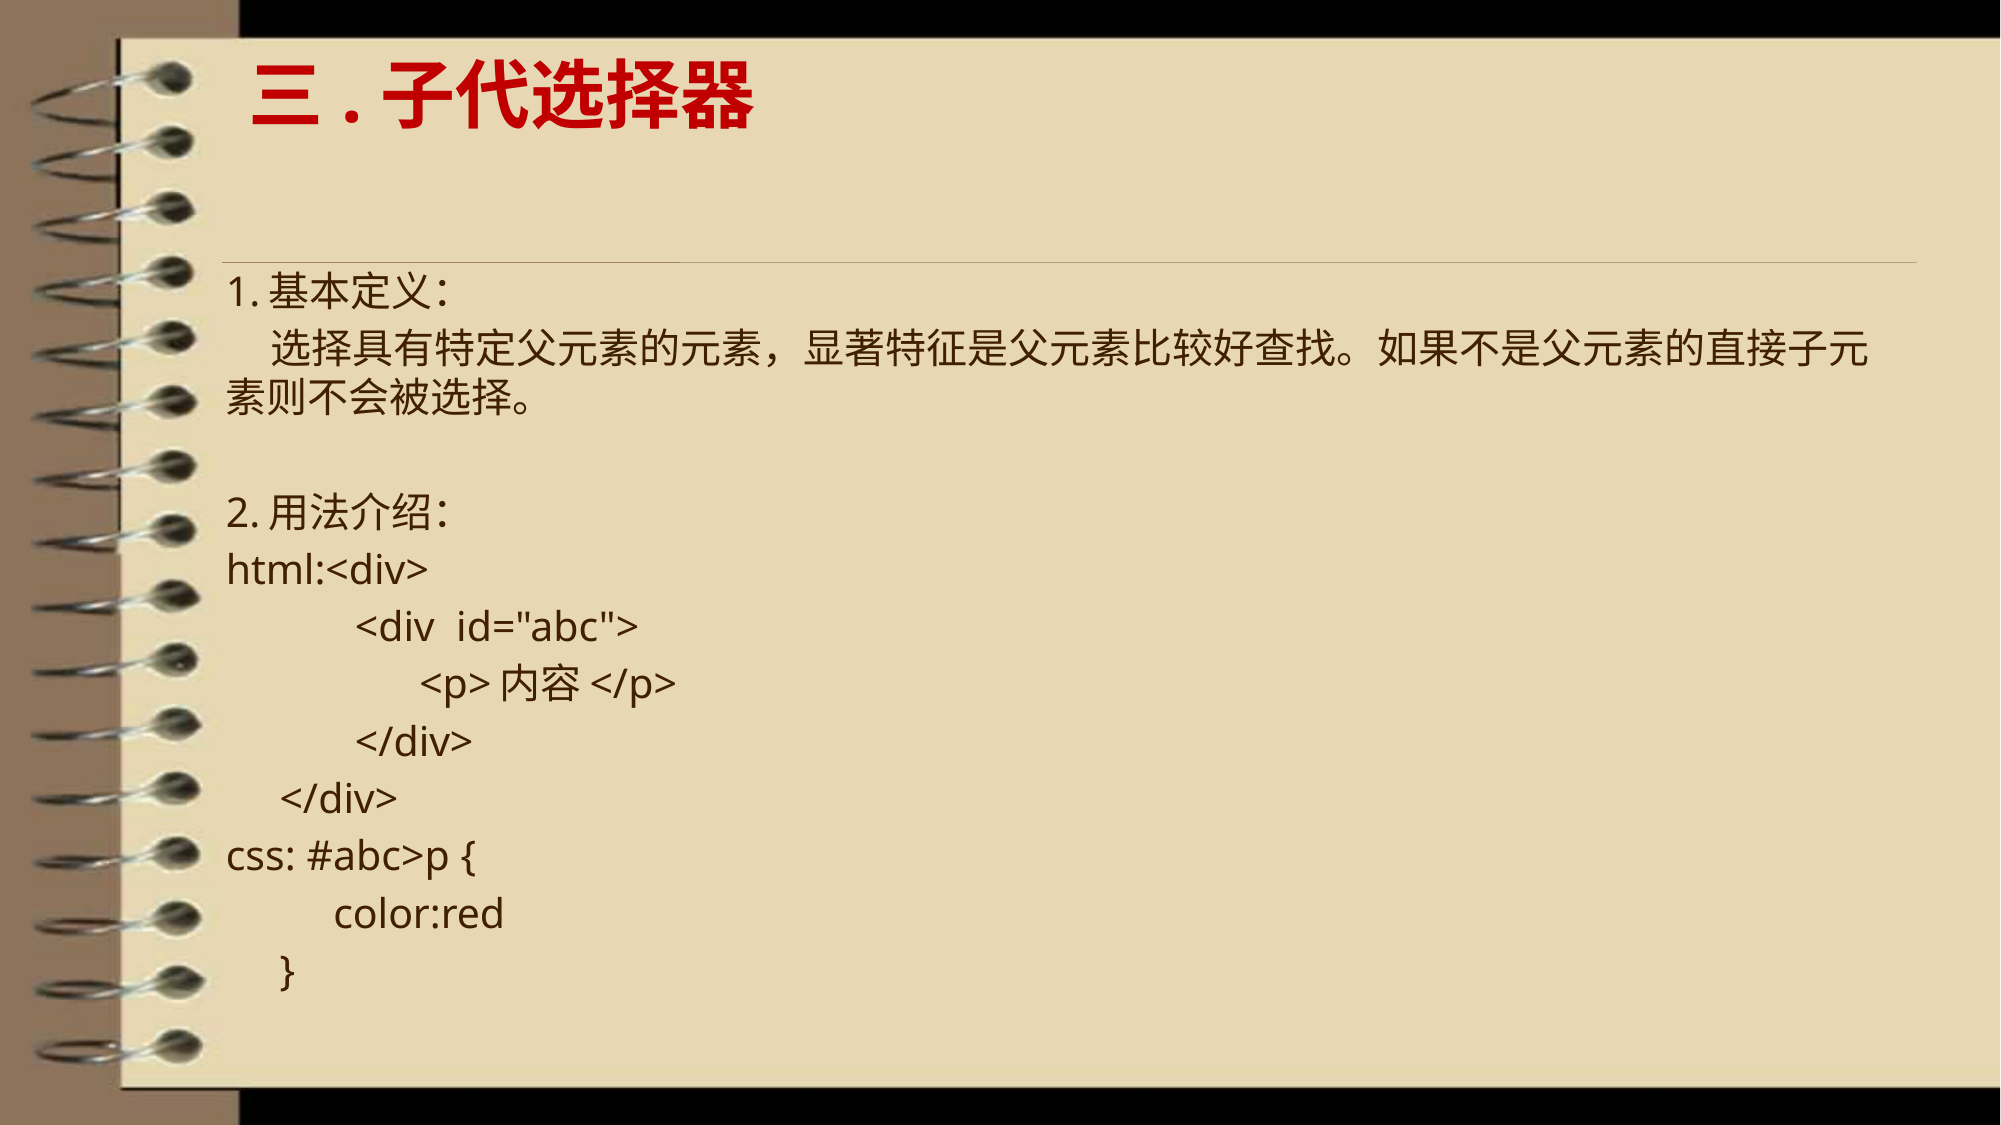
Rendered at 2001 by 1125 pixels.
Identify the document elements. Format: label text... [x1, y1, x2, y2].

picture [0, 0, 2001, 1125]
title 三.子代选择器 [233, 29, 1901, 156]
list 1.基本定义： 选择具有特定父元素的元素，显著特征是父元素比较好查找。如果不是父元素的直接子元素则不会被选择。 2.用法介绍： html:<div> <div id="abc"> <p>内容</p> </div> </div> css: #abc>p { color:red } [210, 257, 1901, 1006]
